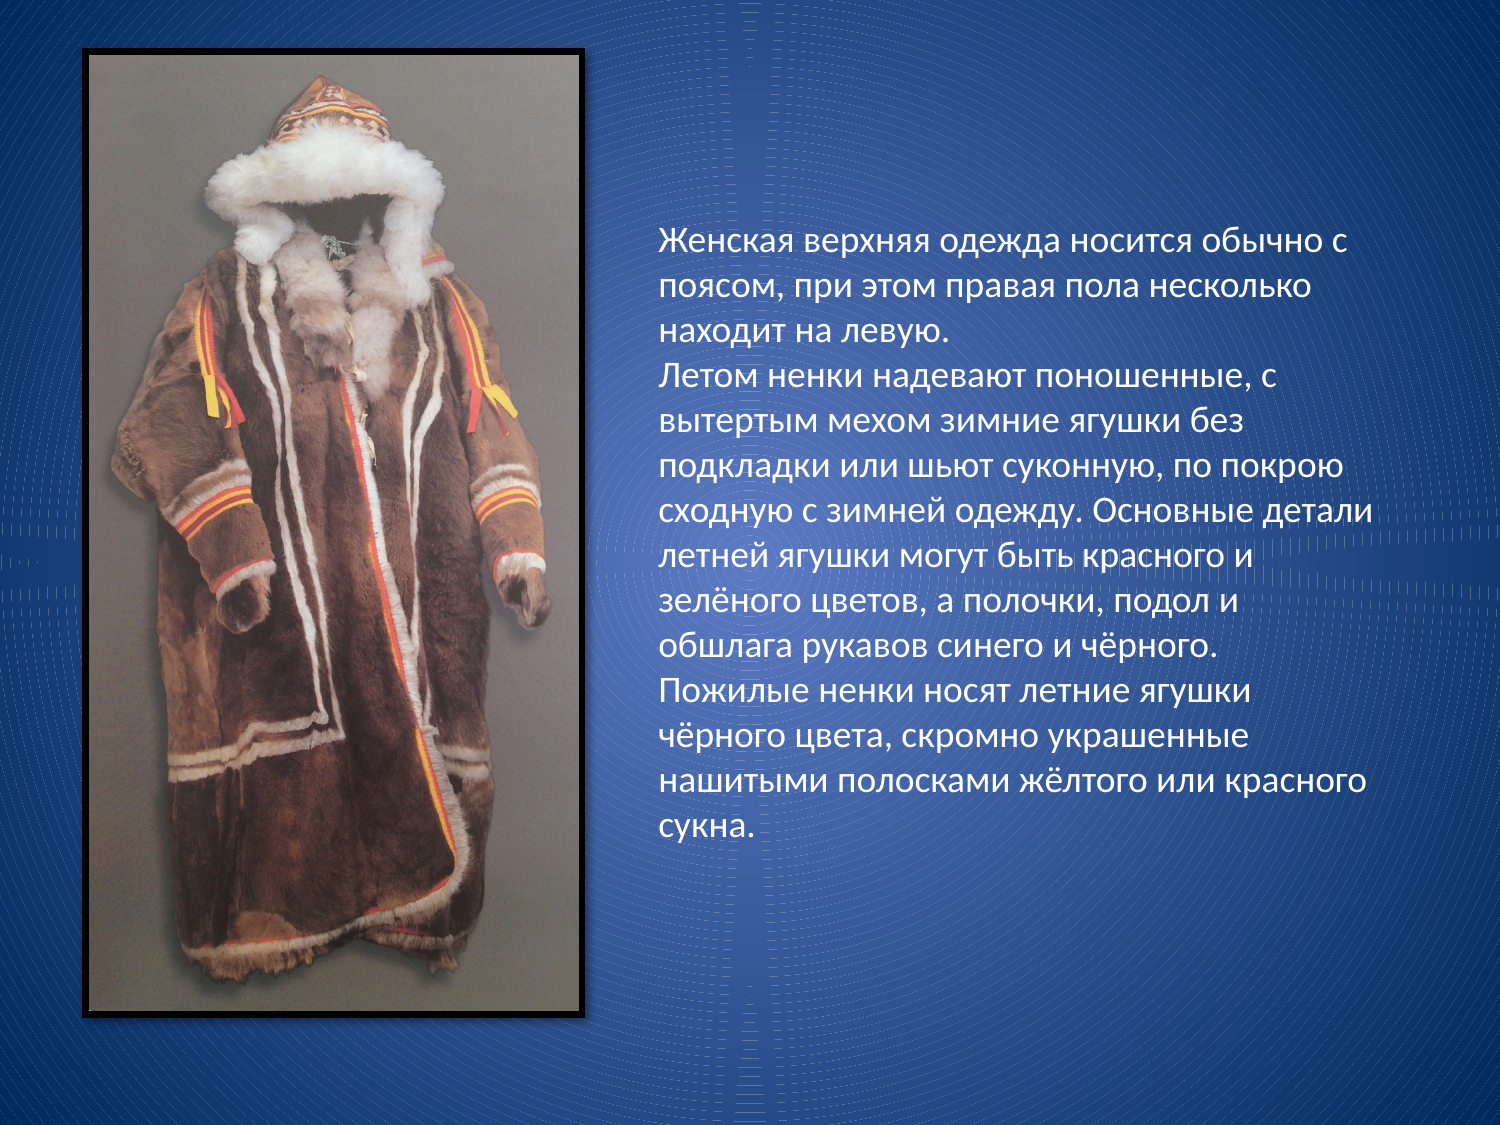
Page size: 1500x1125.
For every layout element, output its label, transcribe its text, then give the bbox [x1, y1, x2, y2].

picture [88, 54, 580, 1012]
text_box Женская верхняя одежда носится обычно с поясом, при этом правая пола несколько находит на левую. Летом ненки надевают поношенные, с вытертым мехом зимние ягушки без подкладки или шьют суконную, по покрою сходную с зимней одежду. Основные детали летней ягушки могут быть красного и зелёного цветов, а полочки, подол и обшлага рукавов синего и чёрного. Пожилые ненки носят летние ягушки чёрного цвета, скромно украшенные нашитыми полосками жёлтого или красного сукна. [643, 207, 1394, 852]
